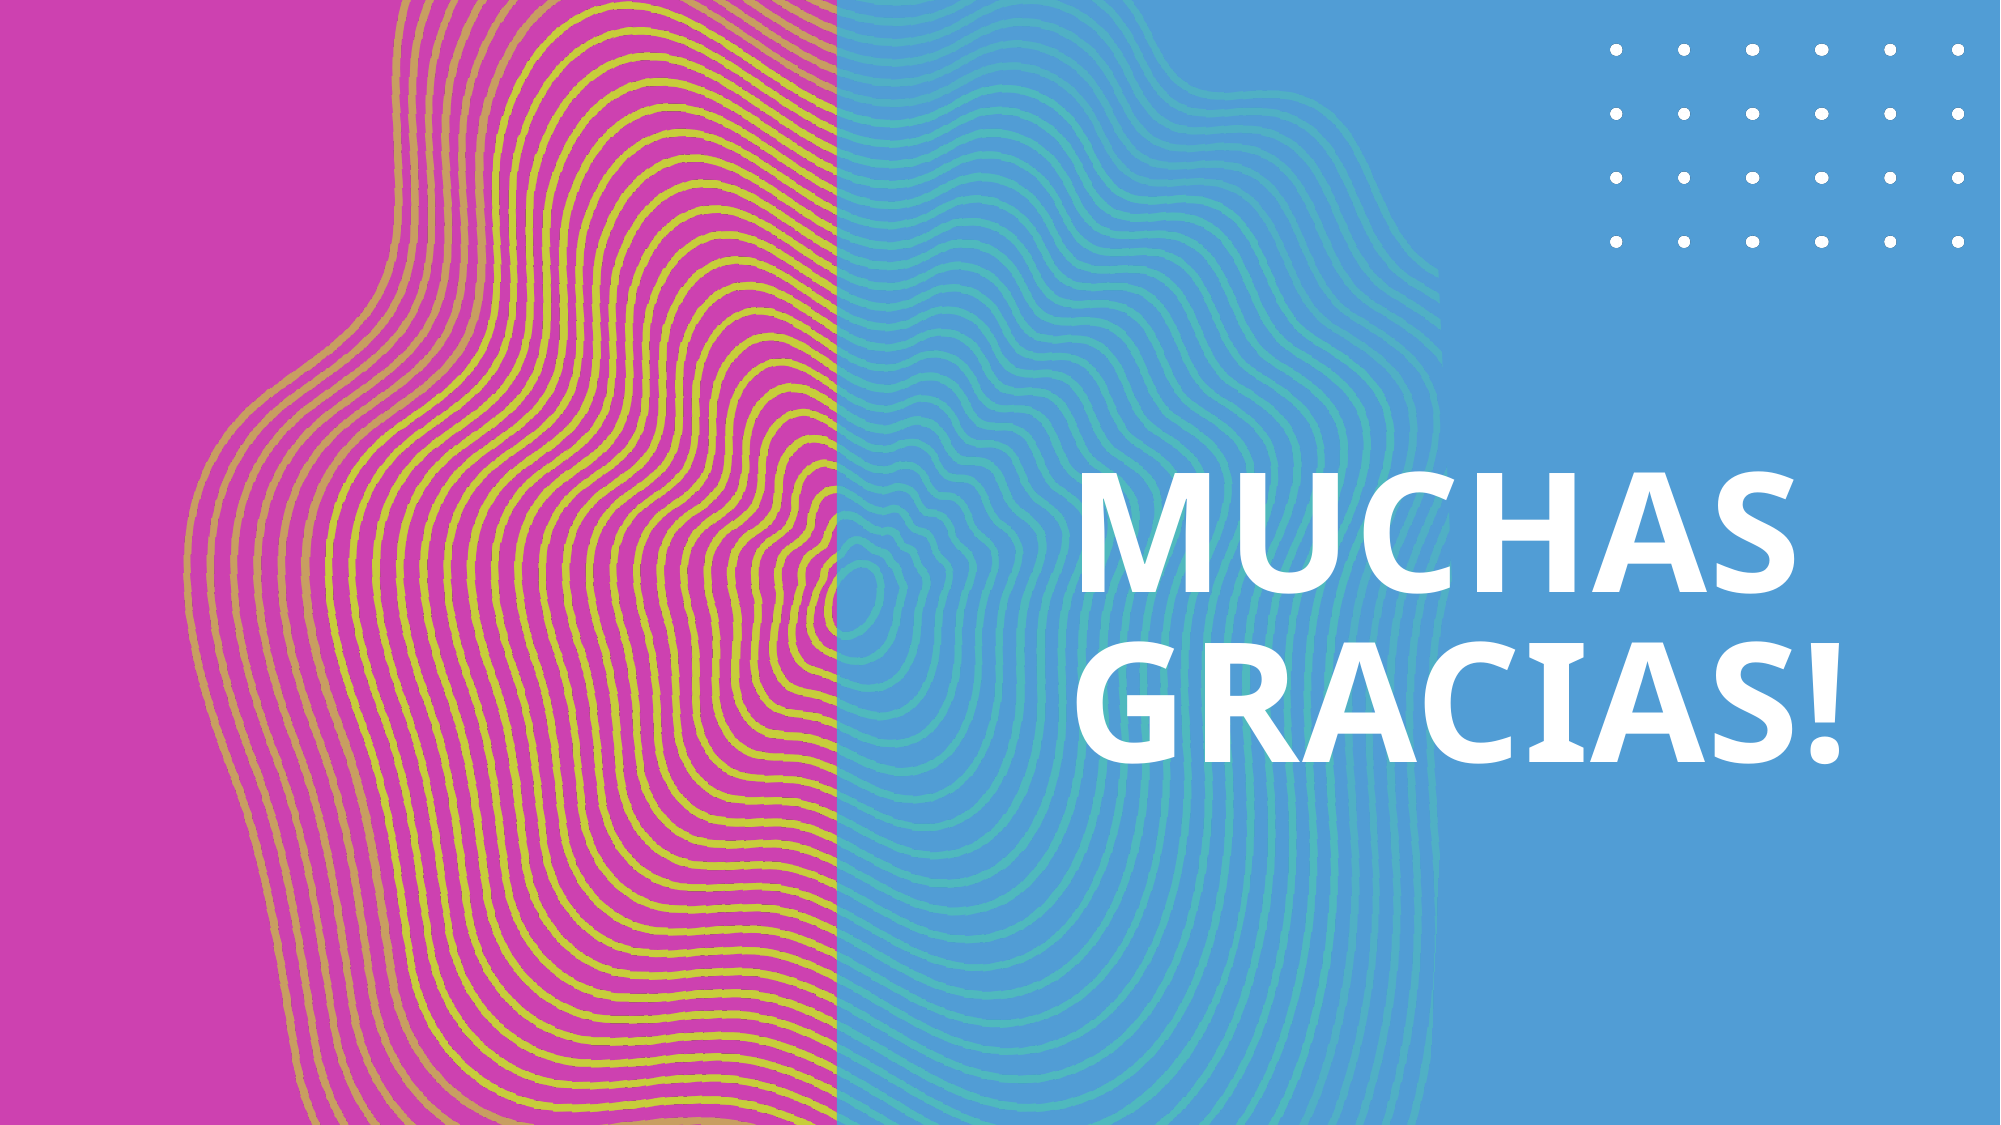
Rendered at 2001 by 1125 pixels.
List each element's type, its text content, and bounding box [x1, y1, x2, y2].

picture [0, 0, 836, 1125]
picture [1609, 0, 1965, 248]
title MUCHAS GRACIAS! [836, 0, 2000, 1125]
